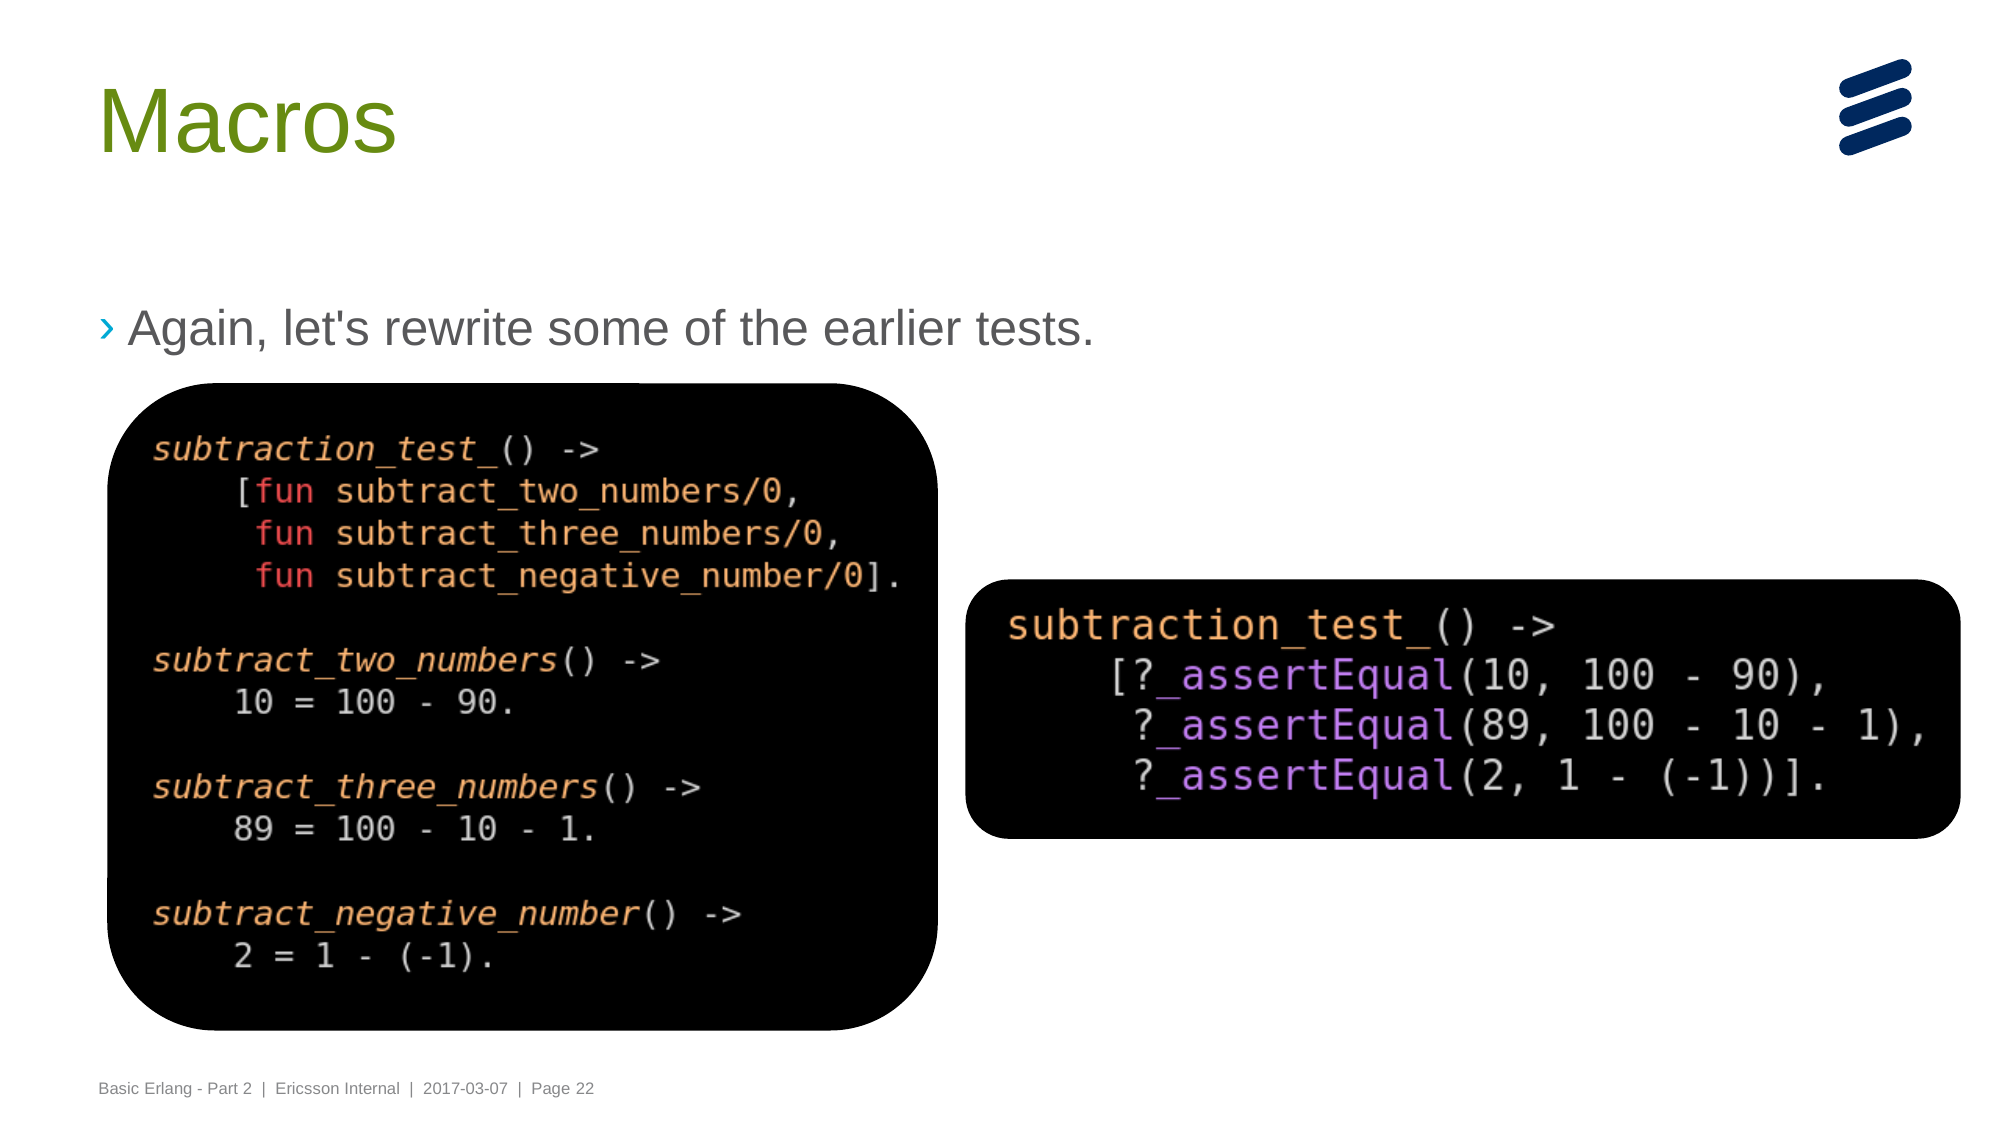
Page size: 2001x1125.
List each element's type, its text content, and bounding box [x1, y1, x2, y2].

text_box [1914, 579, 1961, 839]
text_box [107, 928, 938, 1031]
list Again, let's rewrite some of the earlier tests. [86, 295, 1914, 928]
title Macros [85, 39, 1726, 218]
picture [999, 601, 1934, 812]
picture [152, 433, 906, 980]
